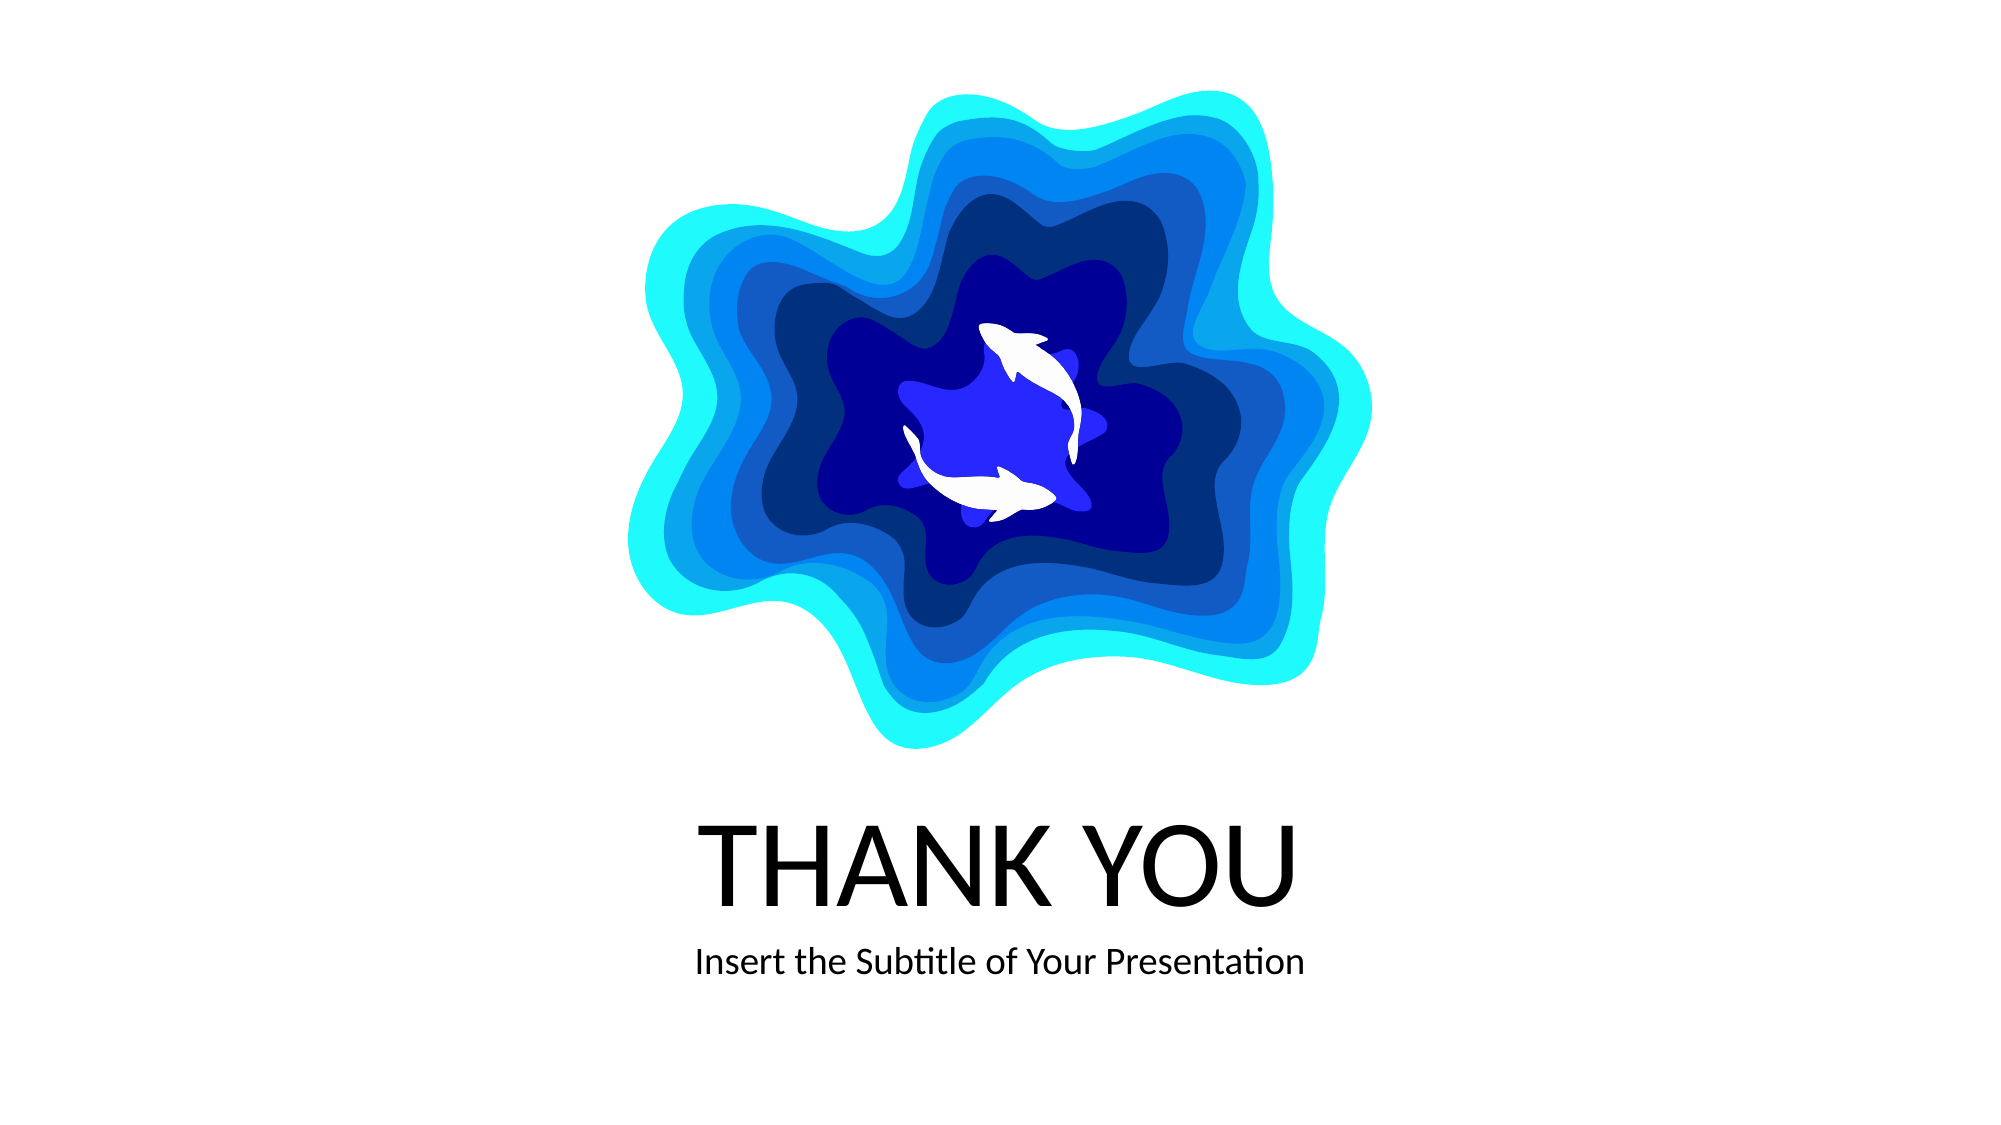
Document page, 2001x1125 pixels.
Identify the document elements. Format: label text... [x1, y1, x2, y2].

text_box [628, 90, 1372, 749]
text_box Insert the Subtitle of Your Presentation [0, 927, 2000, 990]
text_box THANK YOU [0, 774, 2000, 927]
